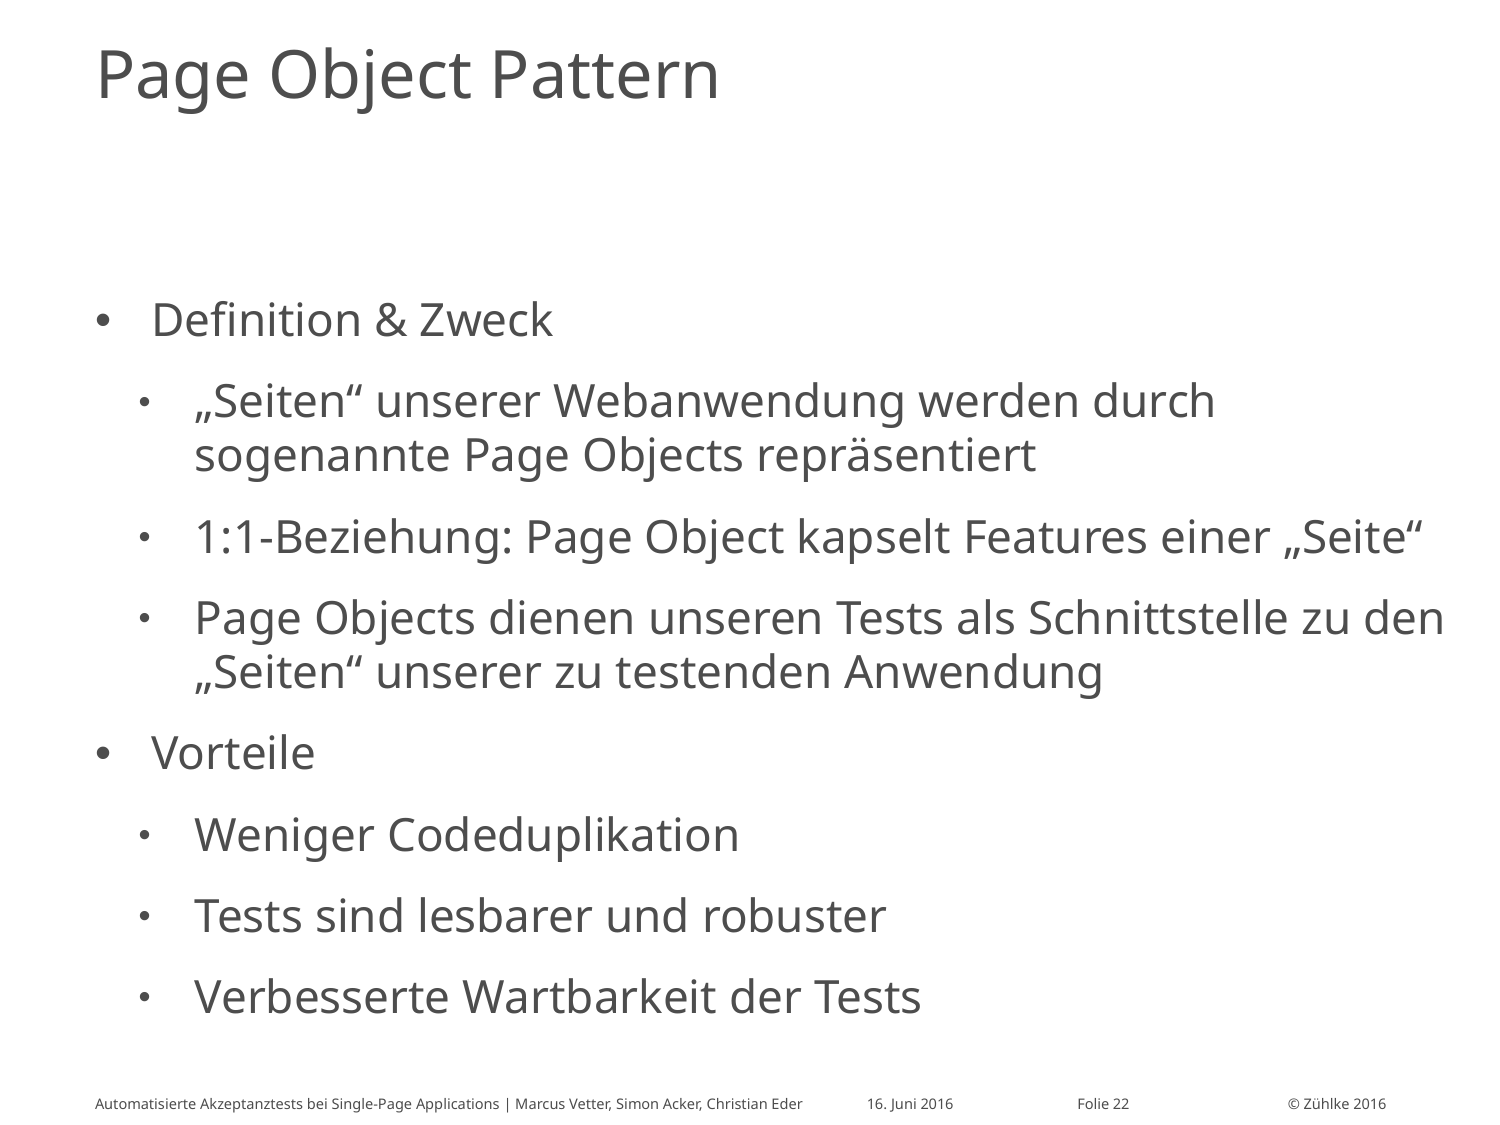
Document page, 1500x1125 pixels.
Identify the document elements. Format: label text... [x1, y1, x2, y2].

list Definition & Zweck „Seiten“ unserer Webanwendung werden durch sogenannte Page Objects repräsentiert 1:1-Beziehung: Page Object kapselt Features einer „Seite“ Page Objects dienen unseren Tests als Schnittstelle zu den „Seiten“ unserer zu testenden Anwendung Vorteile Weniger Codeduplikation Tests sind lesbarer und robuster Verbesserte Wartbarkeit der Tests [93, 291, 1477, 1079]
title Page Object Pattern [95, 36, 1475, 154]
